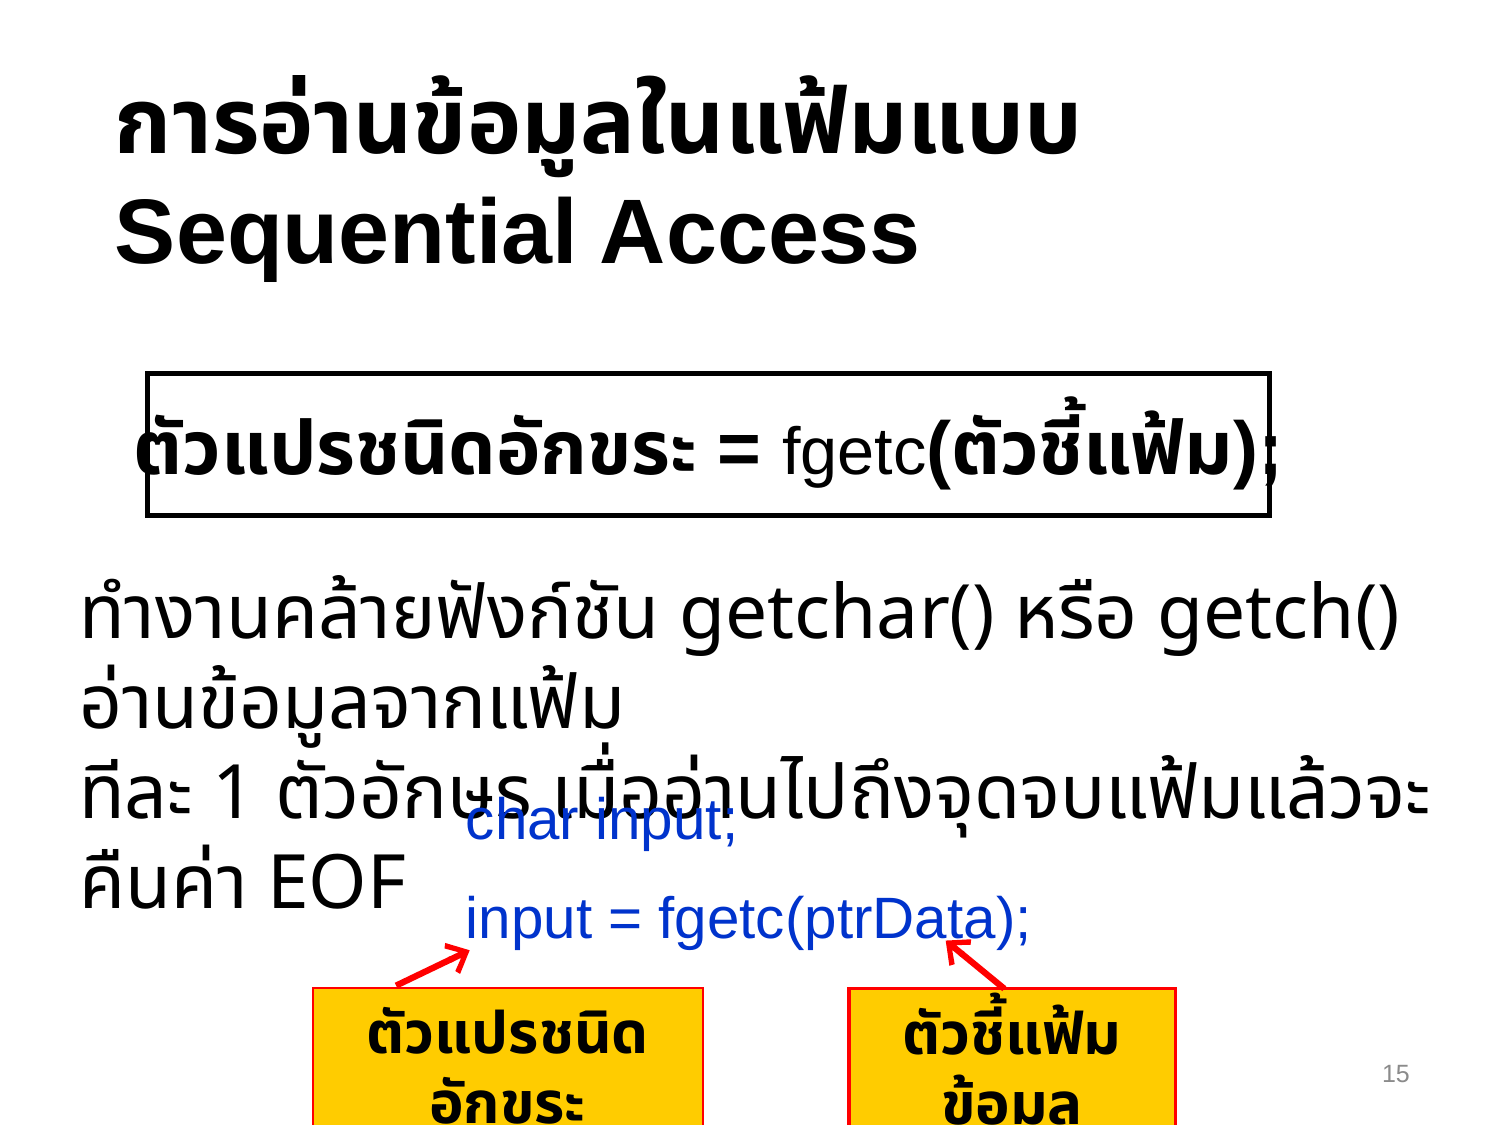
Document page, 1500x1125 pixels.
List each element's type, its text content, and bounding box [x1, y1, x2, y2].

slide_number 15 [1177, 1042, 1425, 1103]
text_box การอ่านข้อมูลในแฟ้มแบบ Sequential Access [100, 54, 1465, 290]
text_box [312, 949, 704, 1076]
text_box ตัวแปรชนิดอักขระ = fgetc(ตัวชี้แฟ้ม); [147, 373, 1270, 516]
text_box char input; input = fgetc(ptrData); [301, 773, 1421, 958]
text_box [848, 940, 1176, 1077]
text_box ทำงานคล้ายฟังก์ชัน getchar() หรือ getch() อ่านข้อมูลจากแฟ้ม ทีละ 1 ตัวอักษร เมื่ออ่านไปถึงจุดจบแฟ้มแล้วจะคืนค่า EOF [64, 556, 1483, 931]
